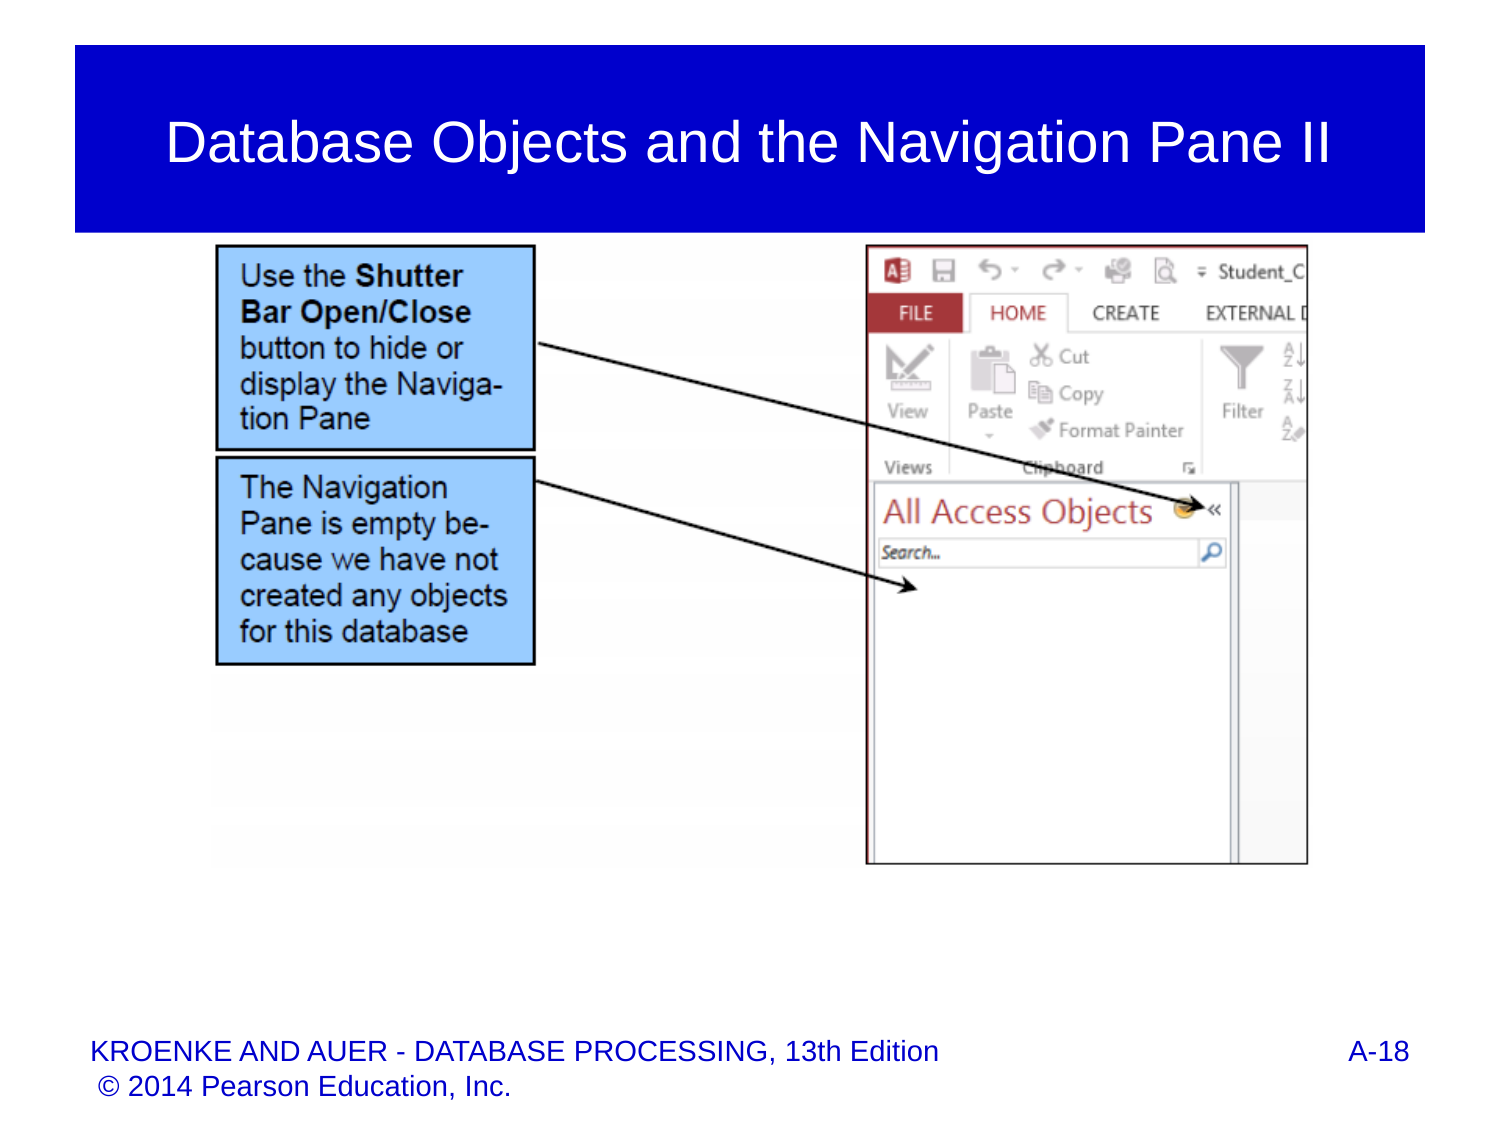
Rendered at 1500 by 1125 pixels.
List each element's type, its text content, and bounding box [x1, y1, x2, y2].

slide_number A-18 [1074, 1024, 1426, 1103]
footer KROENKE AND AUER - DATABASE PROCESSING, 13th Edition © 2014 Pearson Education, Inc. [74, 1024, 963, 1104]
title Database Objects and the Navigation Pane II [75, 45, 1425, 233]
picture [210, 237, 1313, 868]
